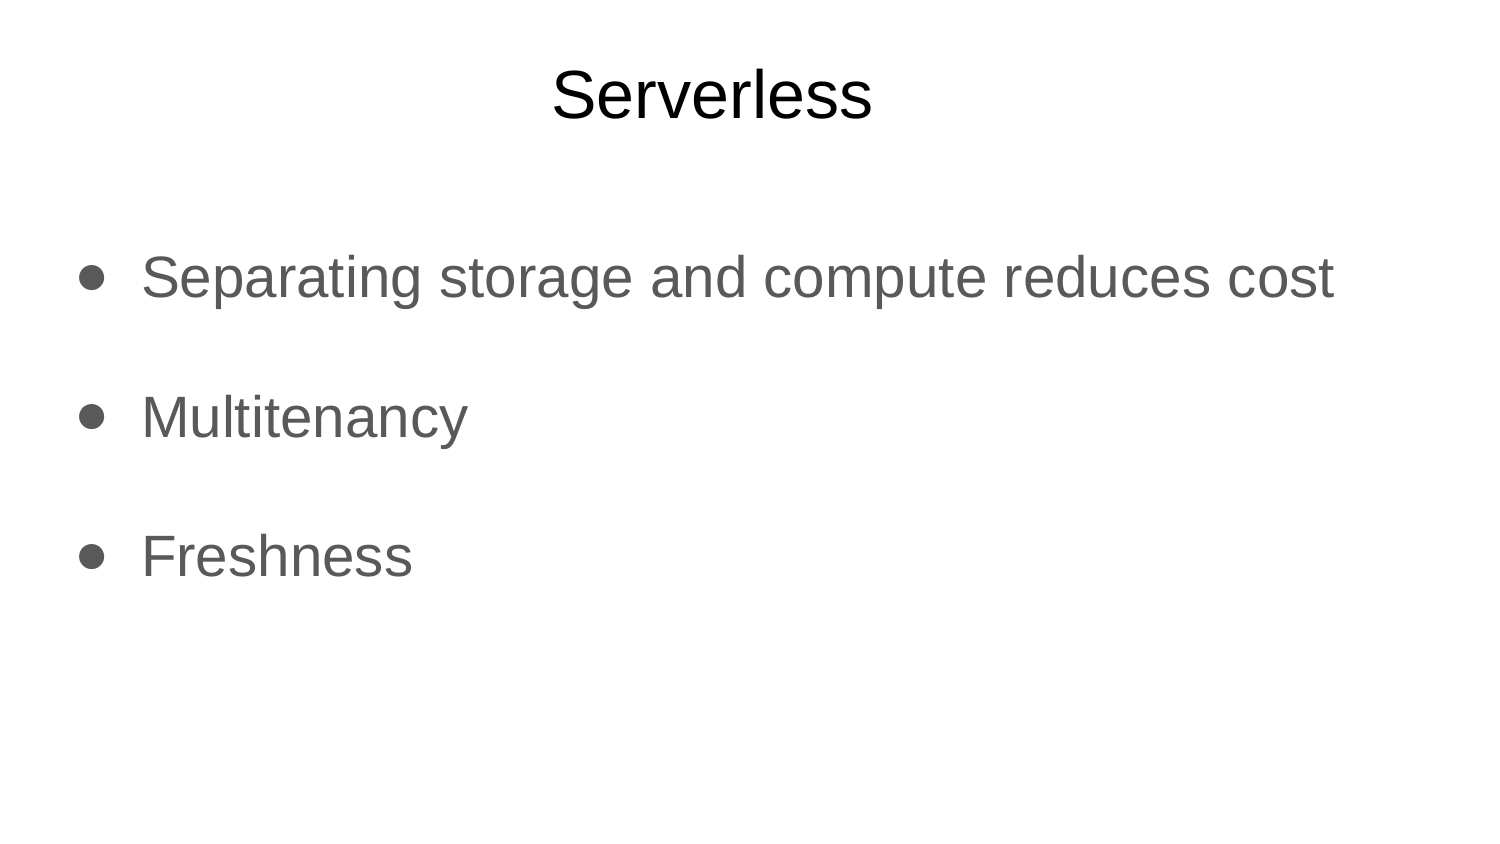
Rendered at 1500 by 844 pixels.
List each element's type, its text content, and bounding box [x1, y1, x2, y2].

subtitle Separating storage and compute reduces cost Multitenancy Freshness [51, 224, 1449, 749]
title Serverless [13, 34, 1412, 148]
